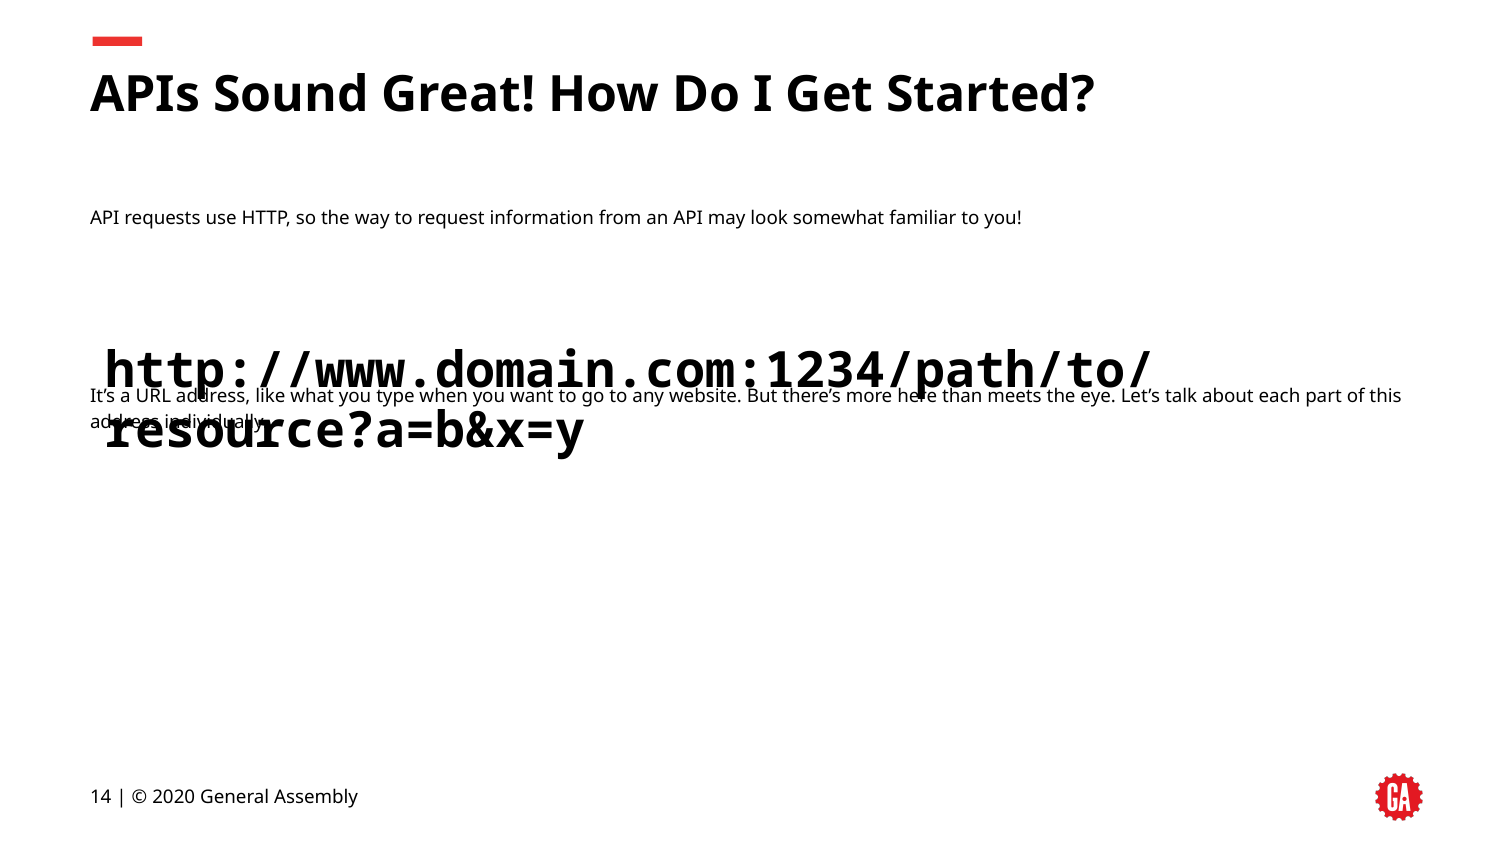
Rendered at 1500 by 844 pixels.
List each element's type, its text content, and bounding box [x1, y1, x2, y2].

picture [1373, 771, 1425, 823]
title APIs Sound Great! How Do I Get Started? [75, 46, 1473, 140]
text_box http://www.domain.com:1234/path/to/resource?a=b&x=y [90, 343, 1410, 453]
slide_number ‹#› | © 2020 General Assembly [75, 764, 465, 830]
list API requests use HTTP, so the way to request information from an API may look somewhat familiar to you! It’s a URL address, like what you type when you want to go to any website. But there’s more here than meets the eye. Let’s talk about each part of this address individually. [75, 187, 1425, 344]
